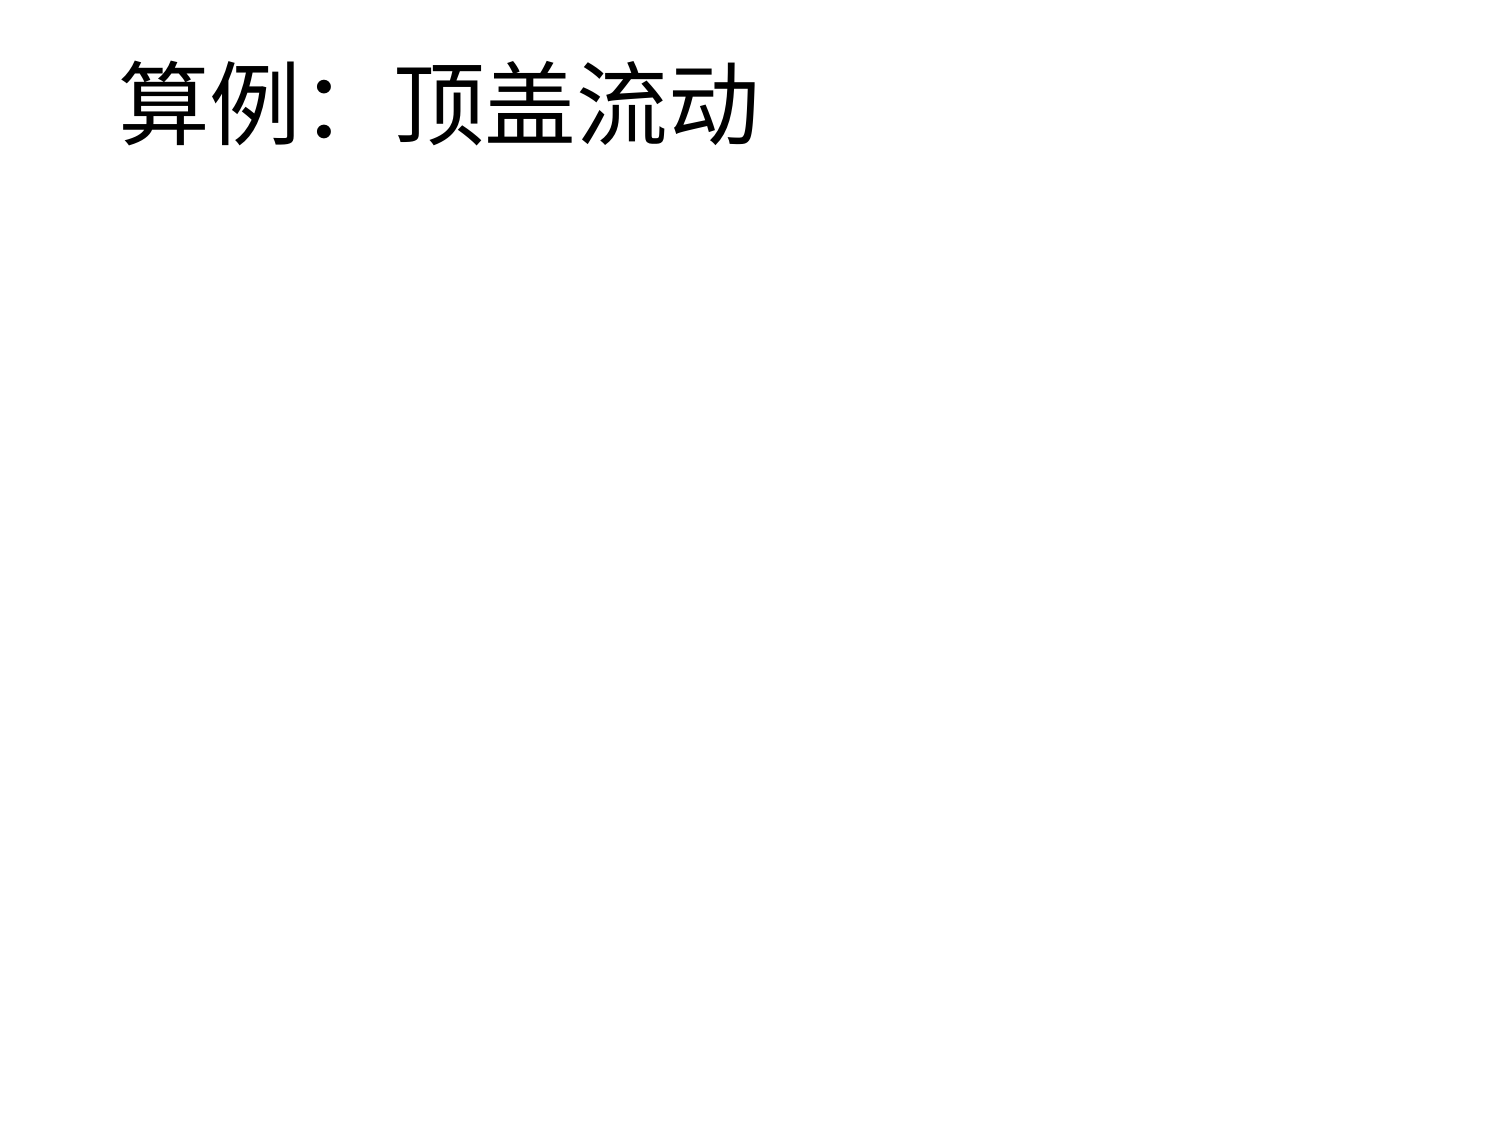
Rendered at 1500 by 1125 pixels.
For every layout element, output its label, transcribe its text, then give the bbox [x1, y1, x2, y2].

title 算例：顶盖流动 [103, 0, 1228, 218]
